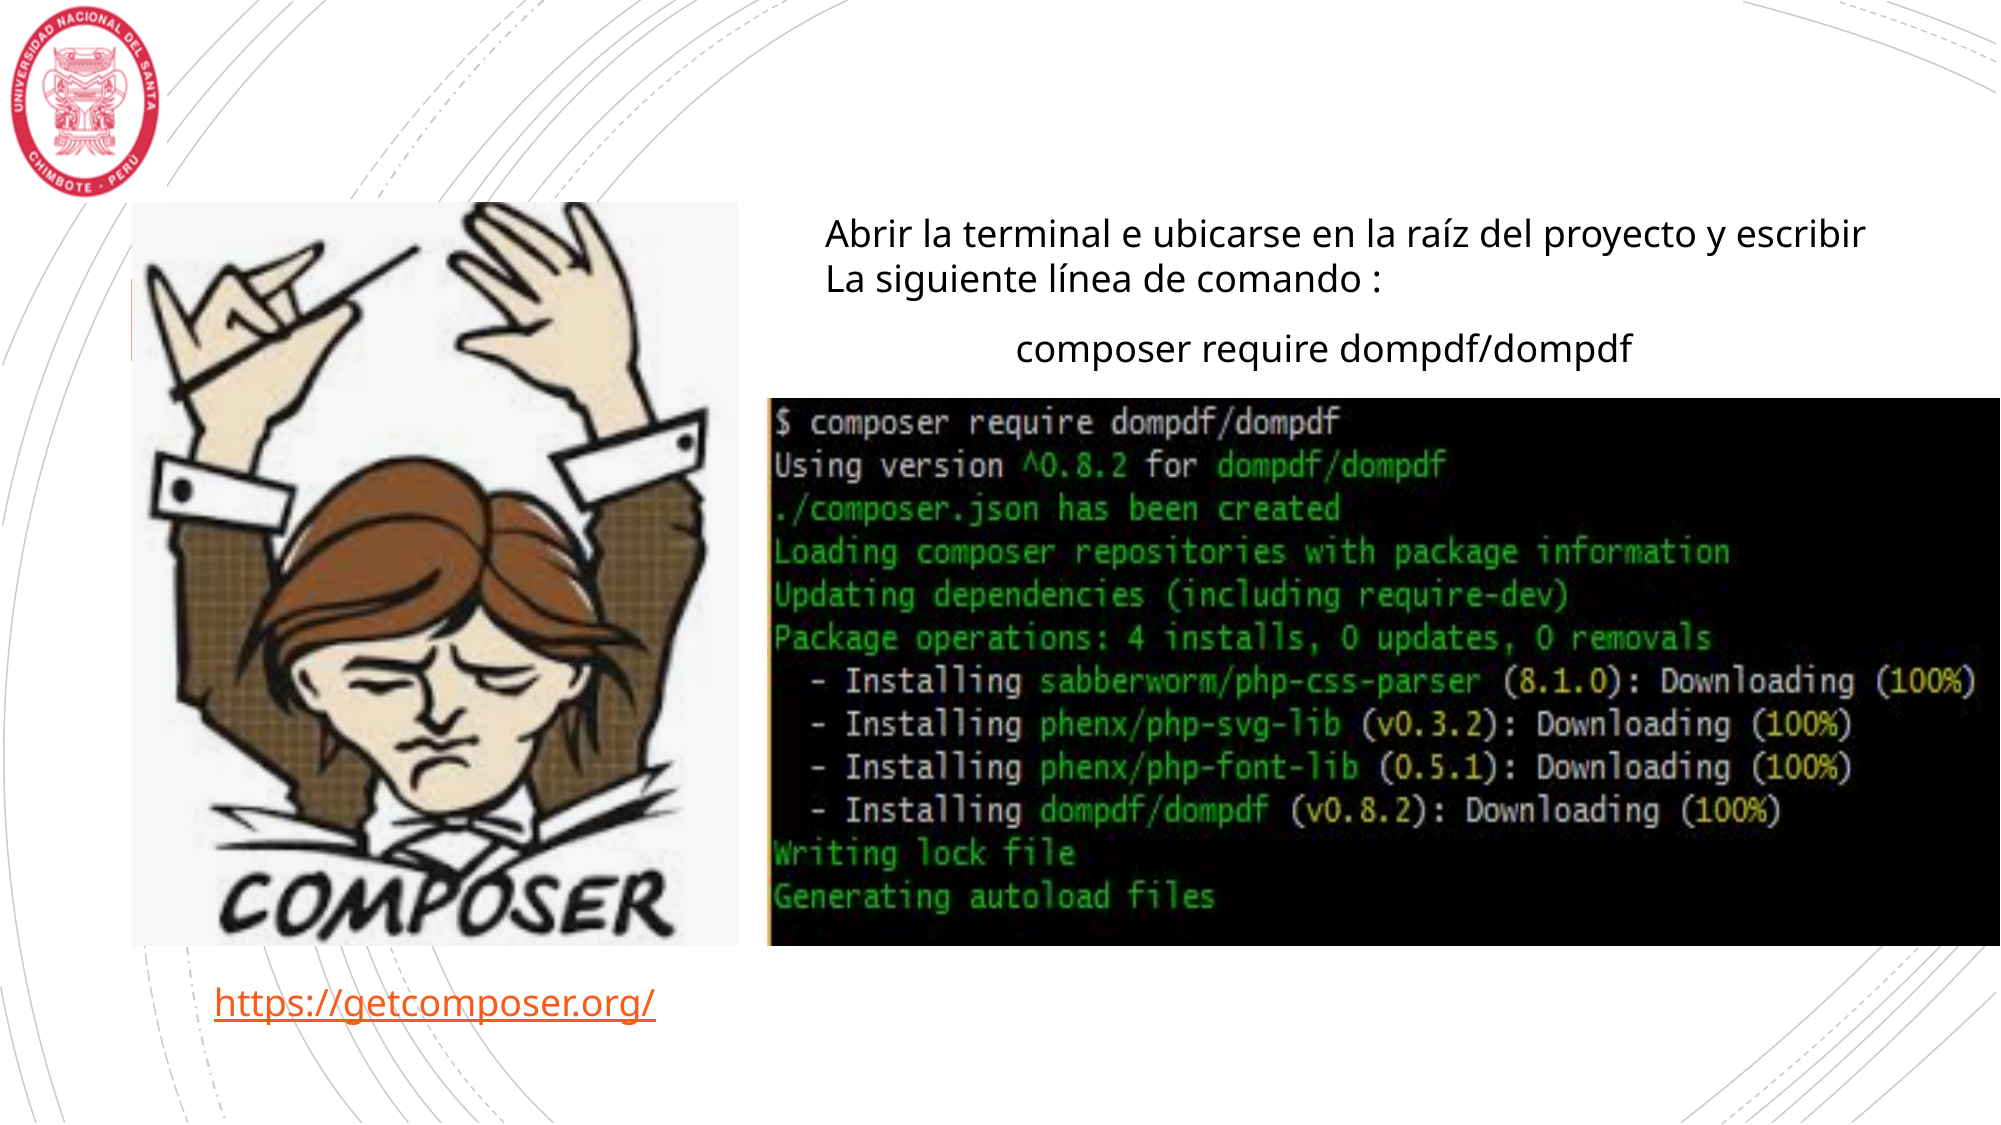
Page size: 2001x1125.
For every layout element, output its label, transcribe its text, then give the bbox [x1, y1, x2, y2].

picture [4, 0, 739, 946]
text_box https://getcomposer.org/ [199, 971, 671, 1037]
picture [767, 398, 2000, 946]
text_box composer require dompdf/dompdf [1000, 317, 1648, 378]
text_box Abrir la terminal e ubicarse en la raíz del proyecto y escribir La siguiente línea de comando : [810, 202, 1893, 308]
